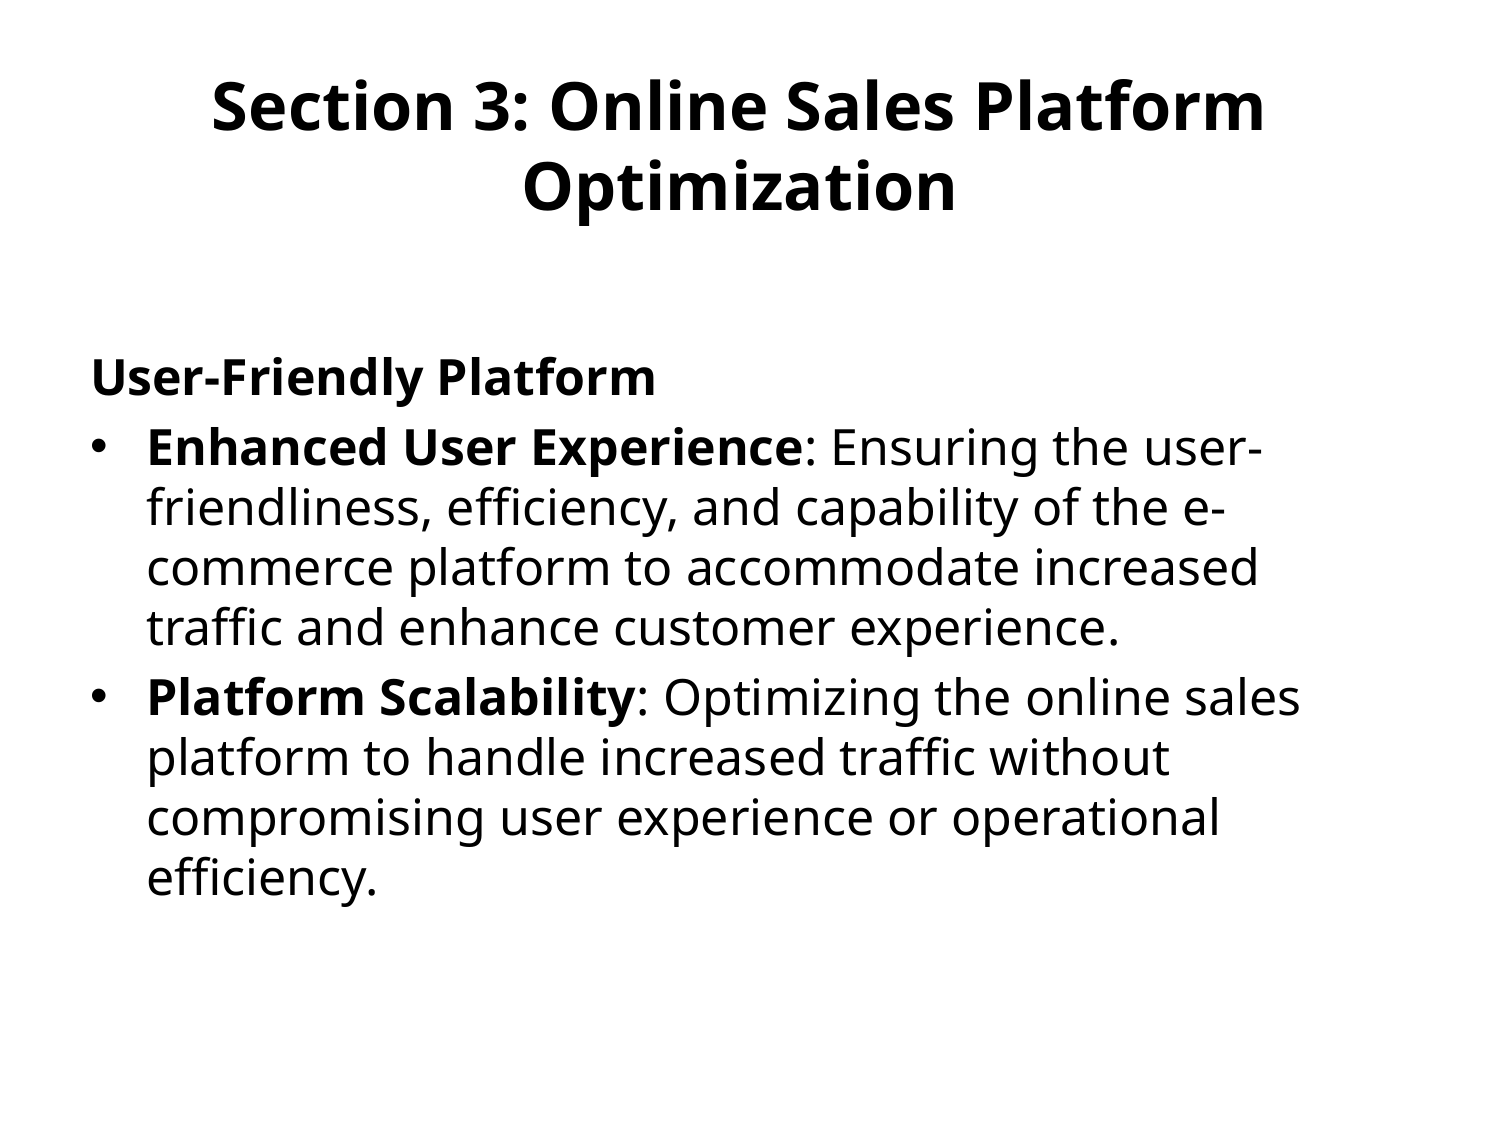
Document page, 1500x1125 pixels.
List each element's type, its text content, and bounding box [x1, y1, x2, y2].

list User-Friendly Platform Enhanced User Experience: Ensuring the user-friendliness, efficiency, and capability of the e-commerce platform to accommodate increased traffic and enhance customer experience. Platform Scalability: Optimizing the online sales platform to handle increased traffic without compromising user experience or operational efficiency. [75, 338, 1425, 1081]
title Section 3: Online Sales Platform Optimization [64, 90, 1415, 278]
